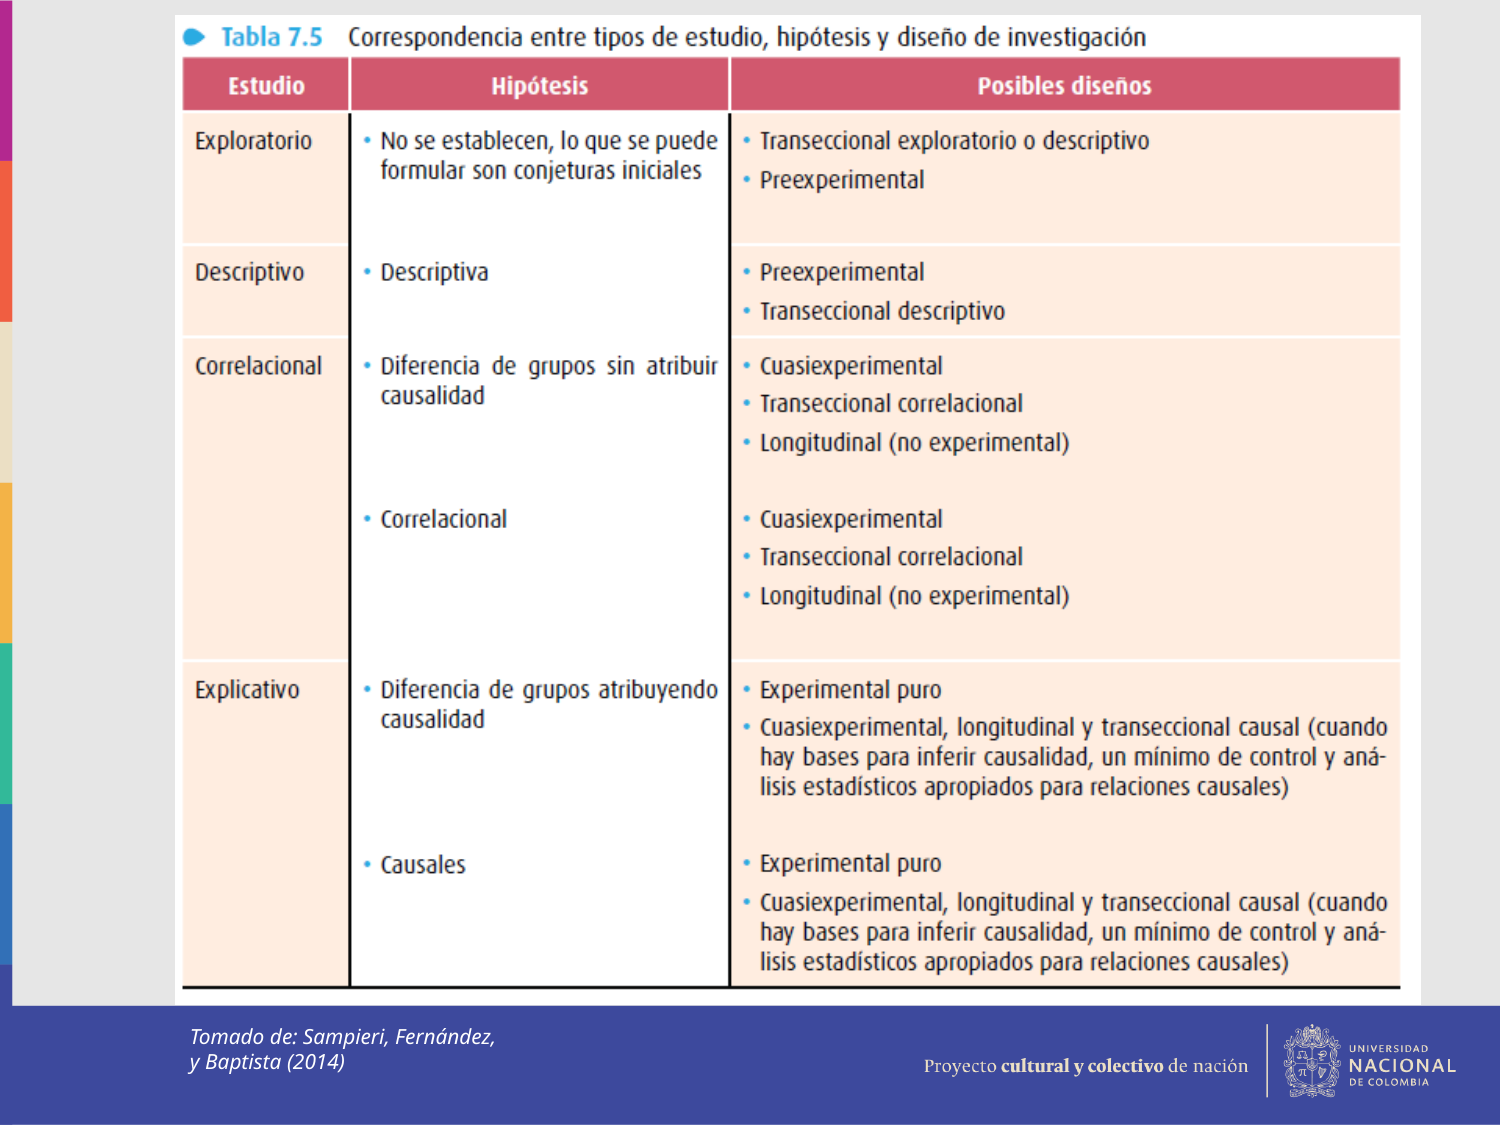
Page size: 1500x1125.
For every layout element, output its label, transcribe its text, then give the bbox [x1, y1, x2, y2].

text_box Tomado de: Sampieri, Fernández, y Baptista (2014) [175, 1016, 517, 1082]
picture [0, 0, 1500, 1125]
